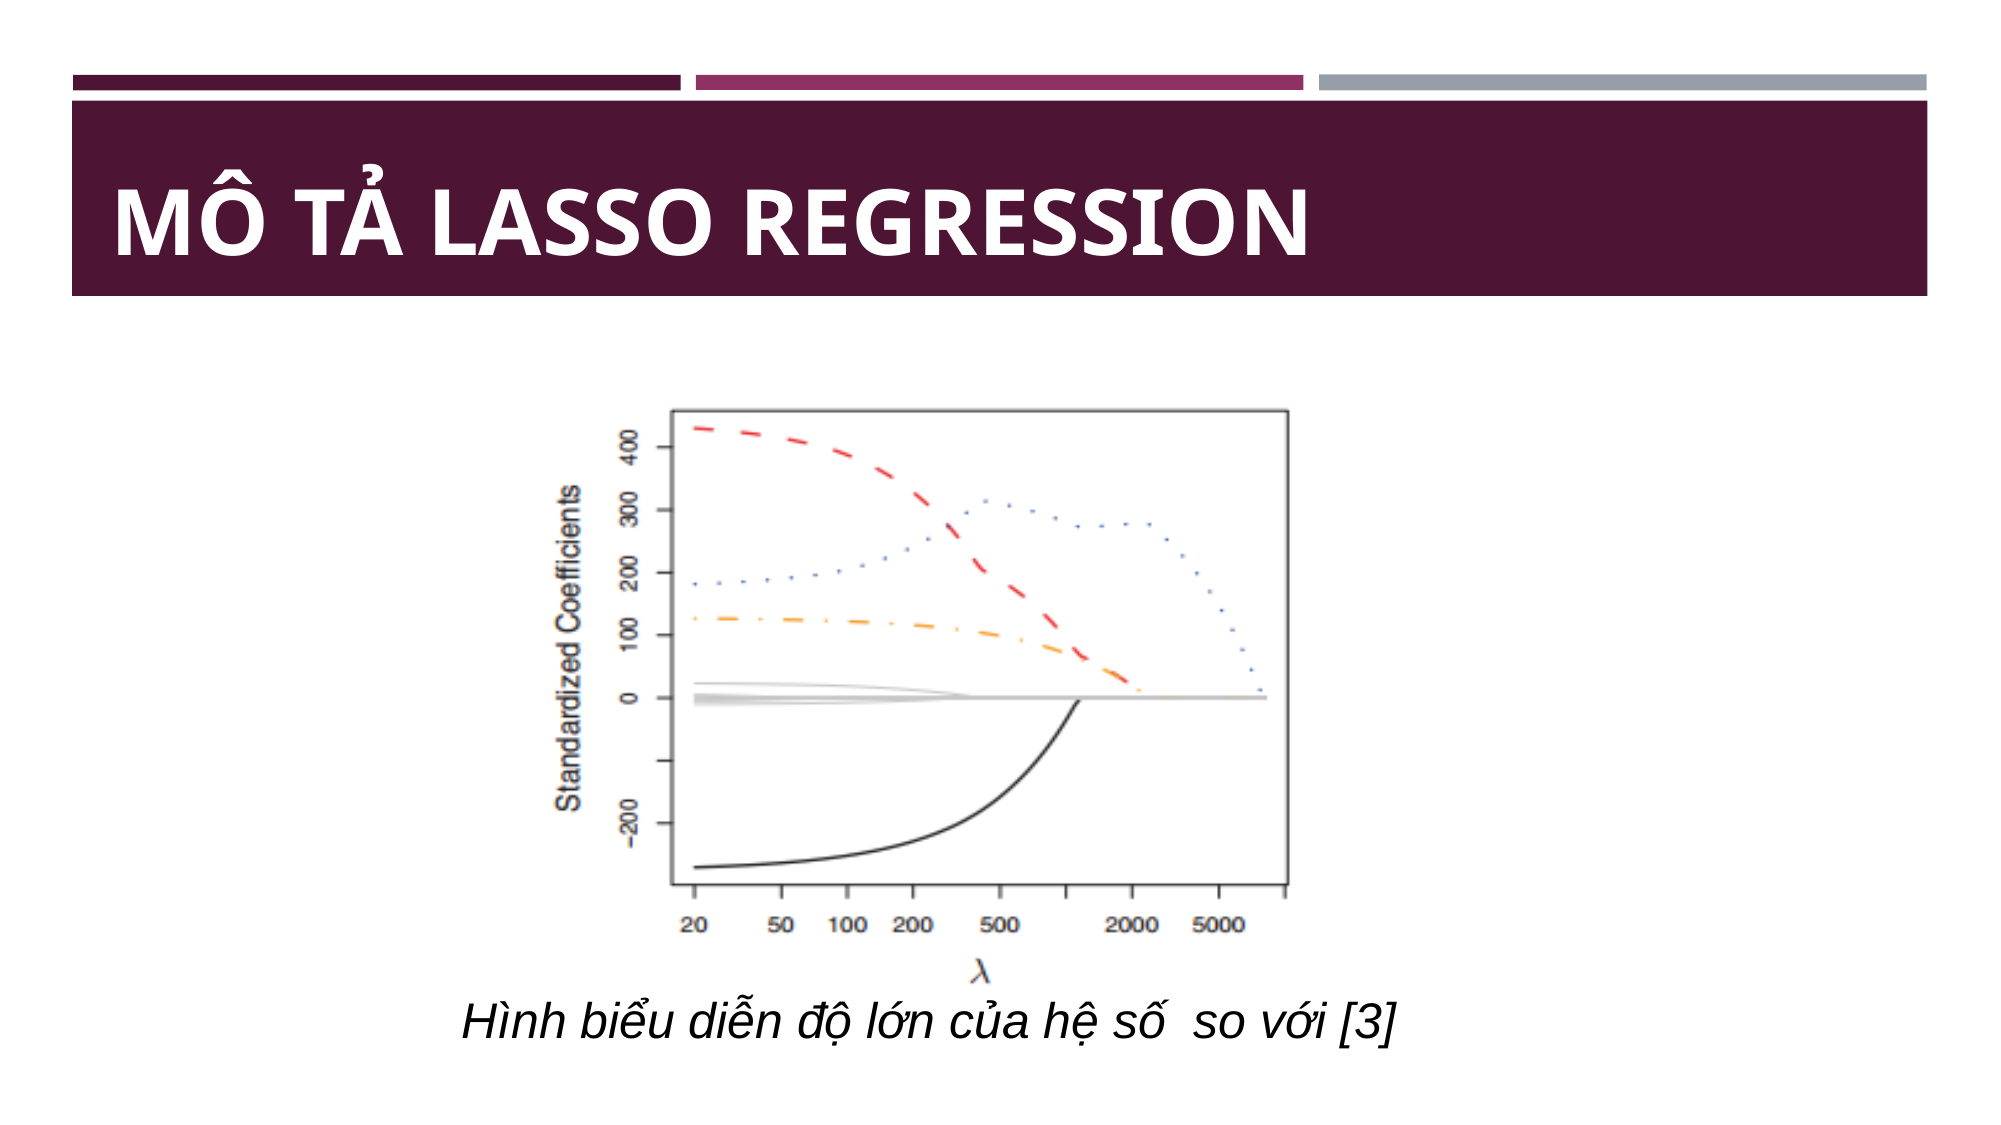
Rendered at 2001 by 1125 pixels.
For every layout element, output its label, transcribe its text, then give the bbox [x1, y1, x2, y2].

title MÔ TẢ LASSO REGRESSION [95, 115, 1905, 282]
picture [453, 360, 1337, 1019]
